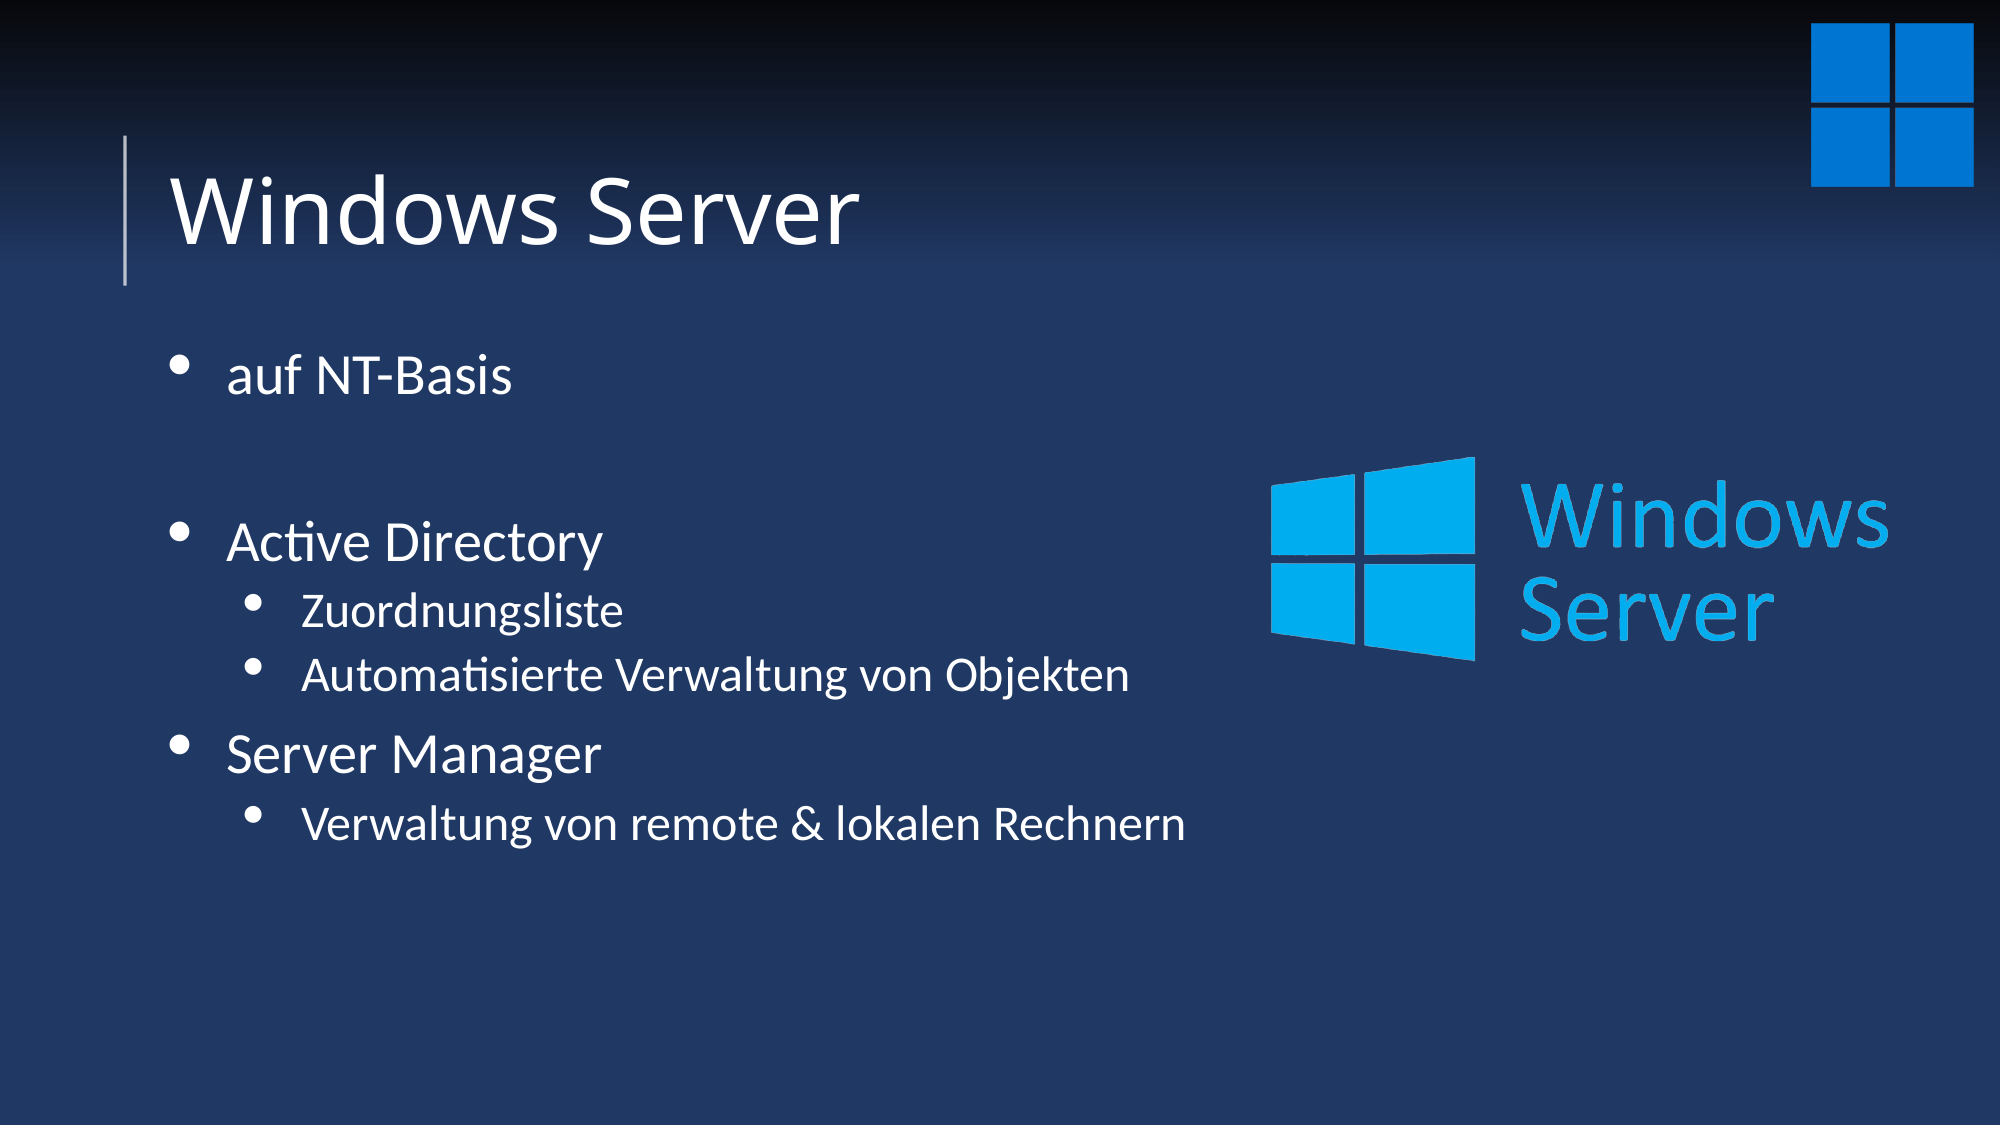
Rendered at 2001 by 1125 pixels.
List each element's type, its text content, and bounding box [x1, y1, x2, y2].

list auf NT-Basis Active Directory Zuordnungsliste Automatisierte Verwaltung von Objekten Server Manager Verwaltung von remote & lokalen Rechnern [154, 336, 1863, 1014]
picture [1811, 23, 1974, 187]
text_box [0, 0, 2000, 1125]
picture [1266, 451, 1893, 674]
title Windows Server [154, 116, 1863, 313]
